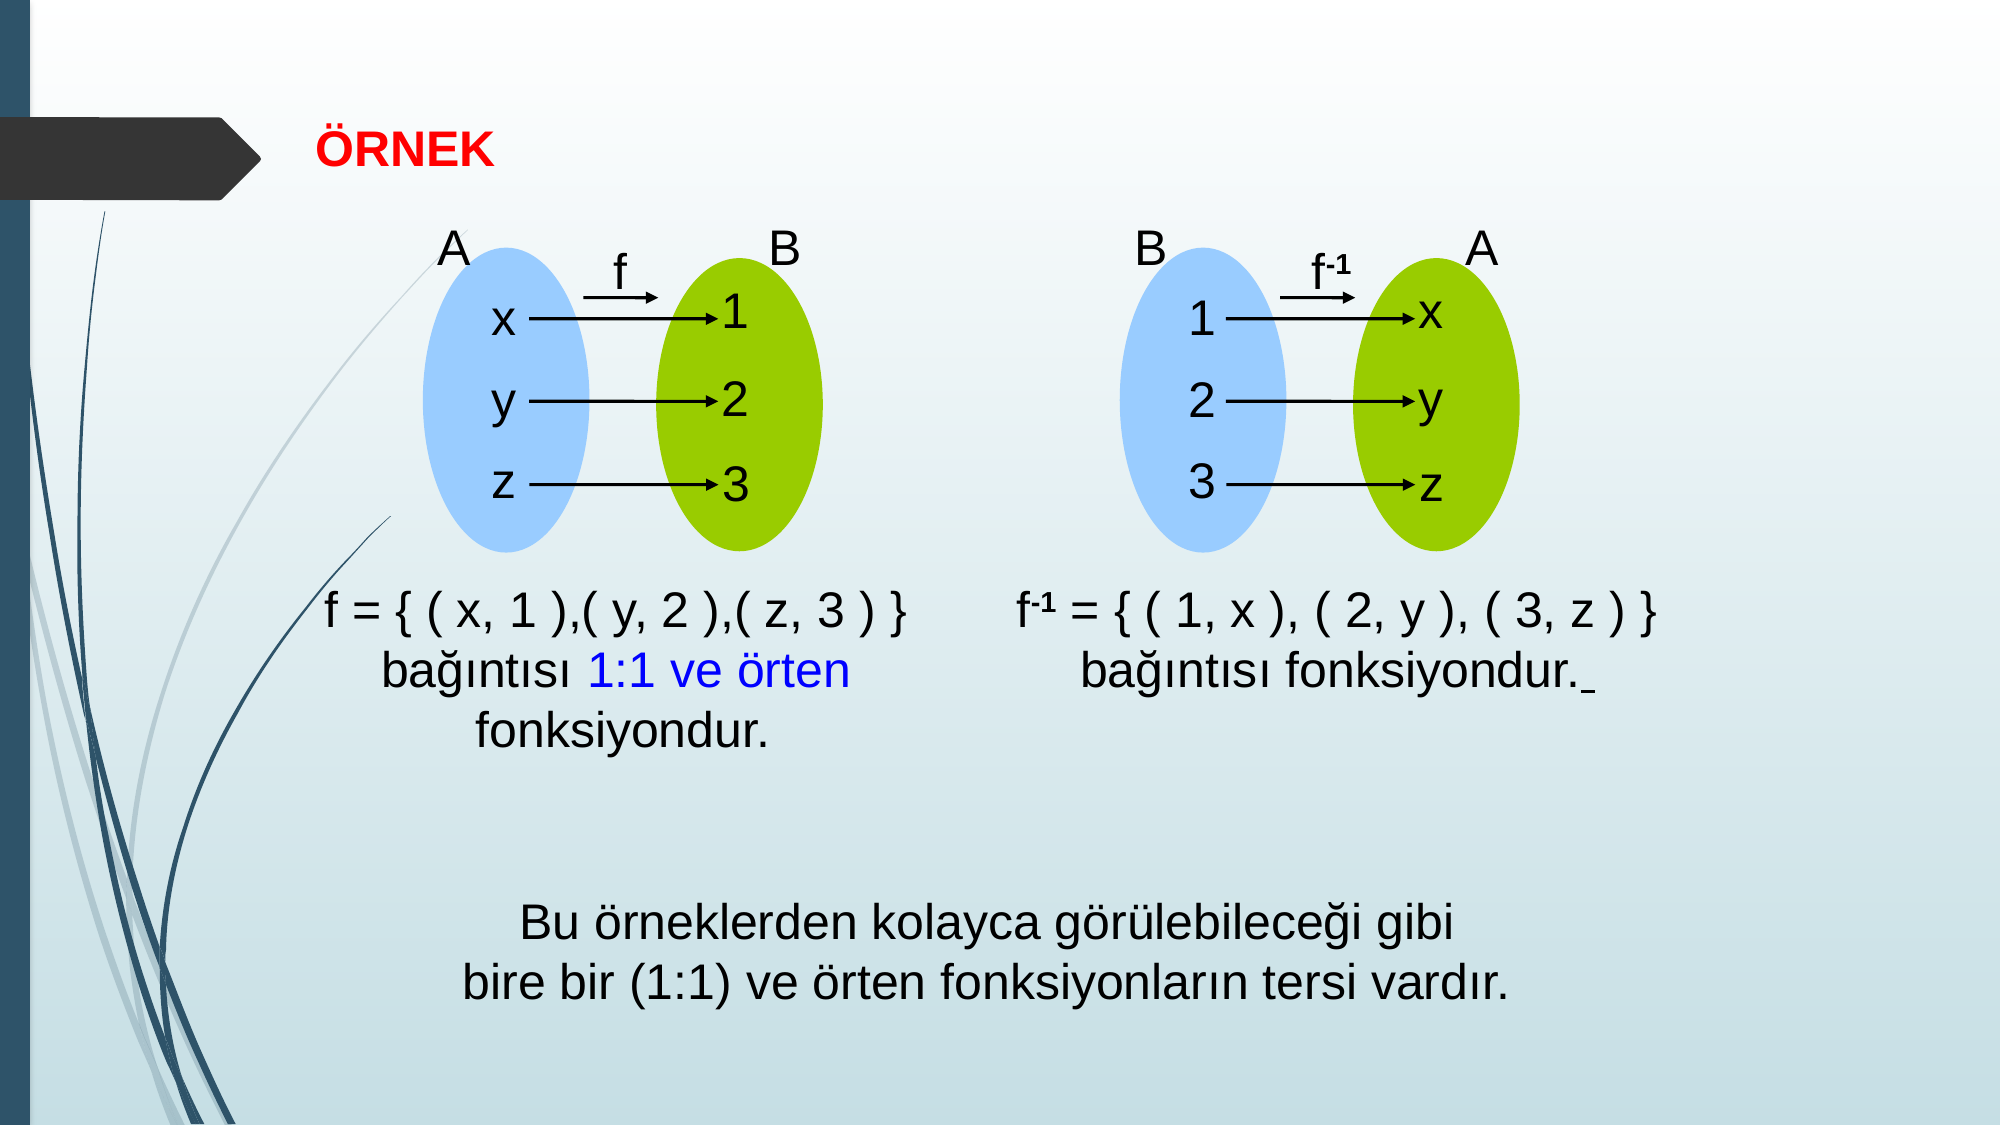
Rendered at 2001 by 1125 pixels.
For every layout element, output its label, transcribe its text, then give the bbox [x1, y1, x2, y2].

text_box Bu örneklerden kolayca görülebileceği gibi bire bir (1:1) ve örten fonksiyonların tersi vardır. [300, 881, 1674, 1017]
text_box f = { ( x, 1 ),( y, 2 ),( z, 3 ) } bağıntısı 1:1 ve örten fonksiyondur. [303, 569, 930, 766]
text_box f-1 = { ( 1, x ), ( 2, y ), ( 3, z ) } bağıntısı fonksiyondur. [999, 569, 1676, 706]
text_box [1119, 207, 1520, 553]
text_box ÖRNEK [300, 109, 528, 185]
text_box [422, 207, 824, 553]
